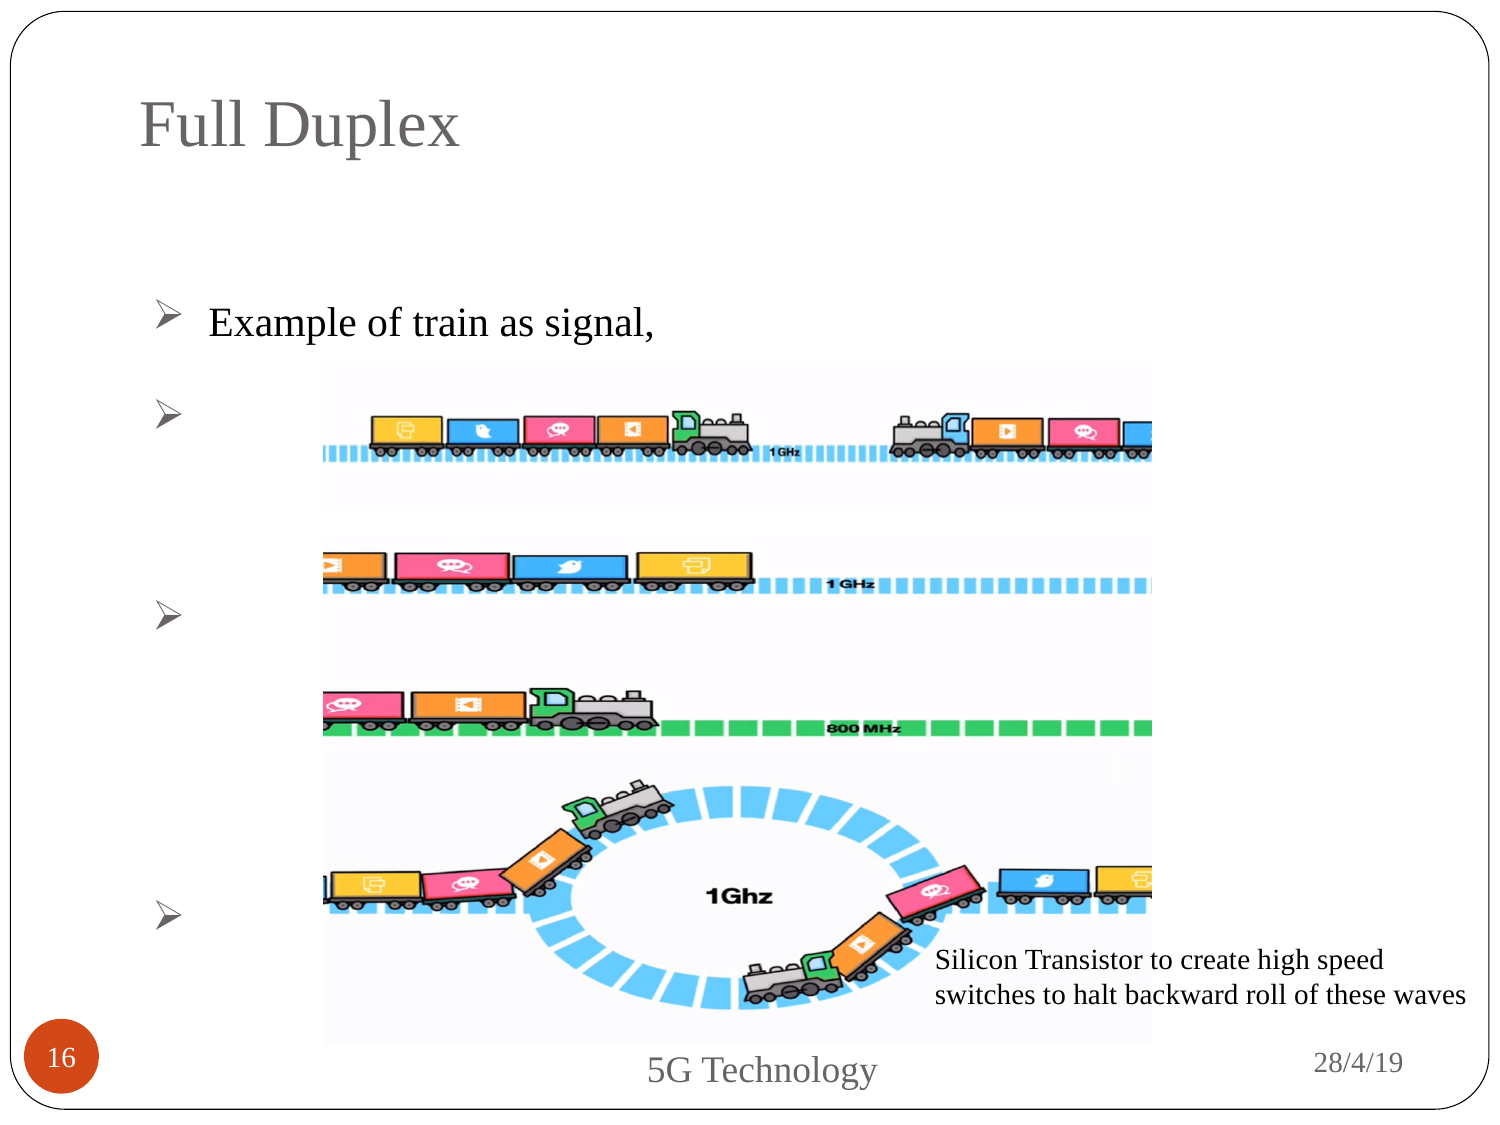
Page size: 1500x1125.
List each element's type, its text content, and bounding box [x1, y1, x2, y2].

text_box 5G Technology [399, 1054, 1012, 1098]
text_box 28/4/19 [1012, 1021, 1419, 1100]
text_box Example of train as signal, [137, 237, 1338, 1050]
text_box 16 [23, 1018, 99, 1094]
picture [323, 534, 1152, 1047]
picture [323, 361, 1152, 511]
text_box Silicon Transistor to create high speed switches to halt backward roll of these waves [1157, 932, 1500, 1018]
text_box Full Duplex [125, 37, 1475, 175]
